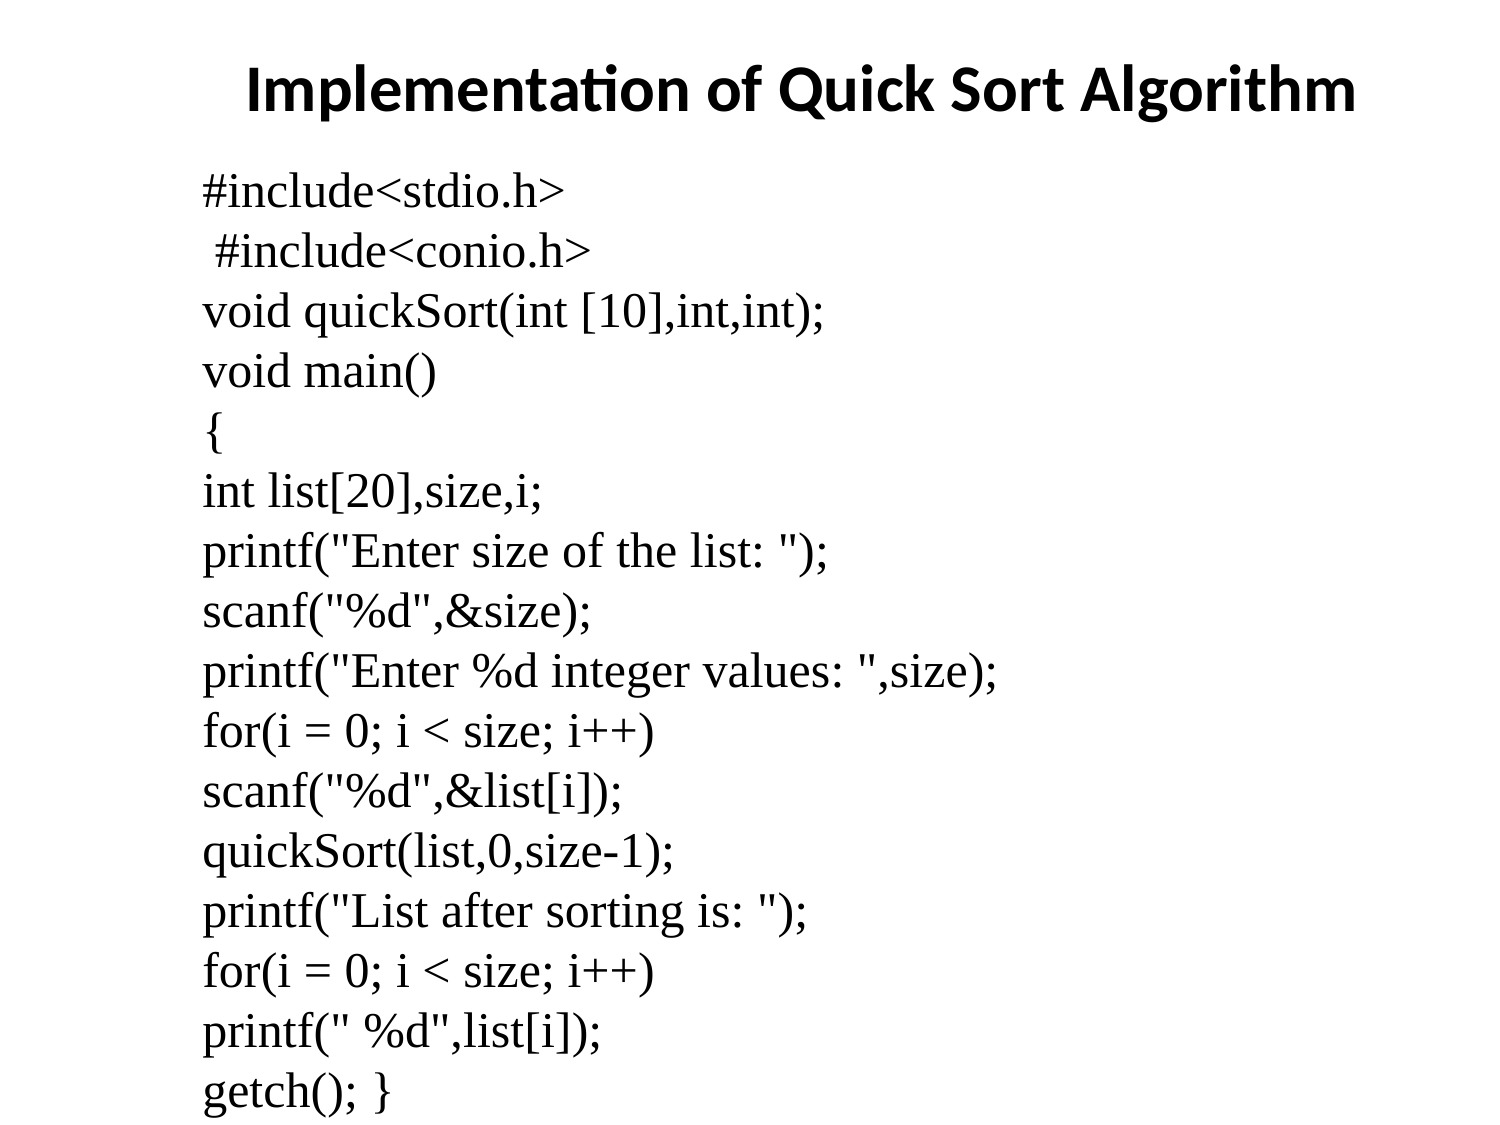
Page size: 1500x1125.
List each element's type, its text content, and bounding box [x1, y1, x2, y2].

text_box Implementation of Quick Sort Algorithm [230, 37, 1374, 133]
text_box #include<stdio.h> #include<conio.h> void quickSort(int [10],int,int); void main() { int list[20],size,i; printf("Enter size of the list: "); scanf("%d",&size); printf("Enter %d integer values: ",size); for(i = 0; i < size; i++) scanf("%d",&list[i]); quickSort(list,0,size-1); printf("List after sorting is: "); for(i = 0; i < size; i++) printf(" %d",list[i]); getch(); } [187, 149, 1125, 1125]
